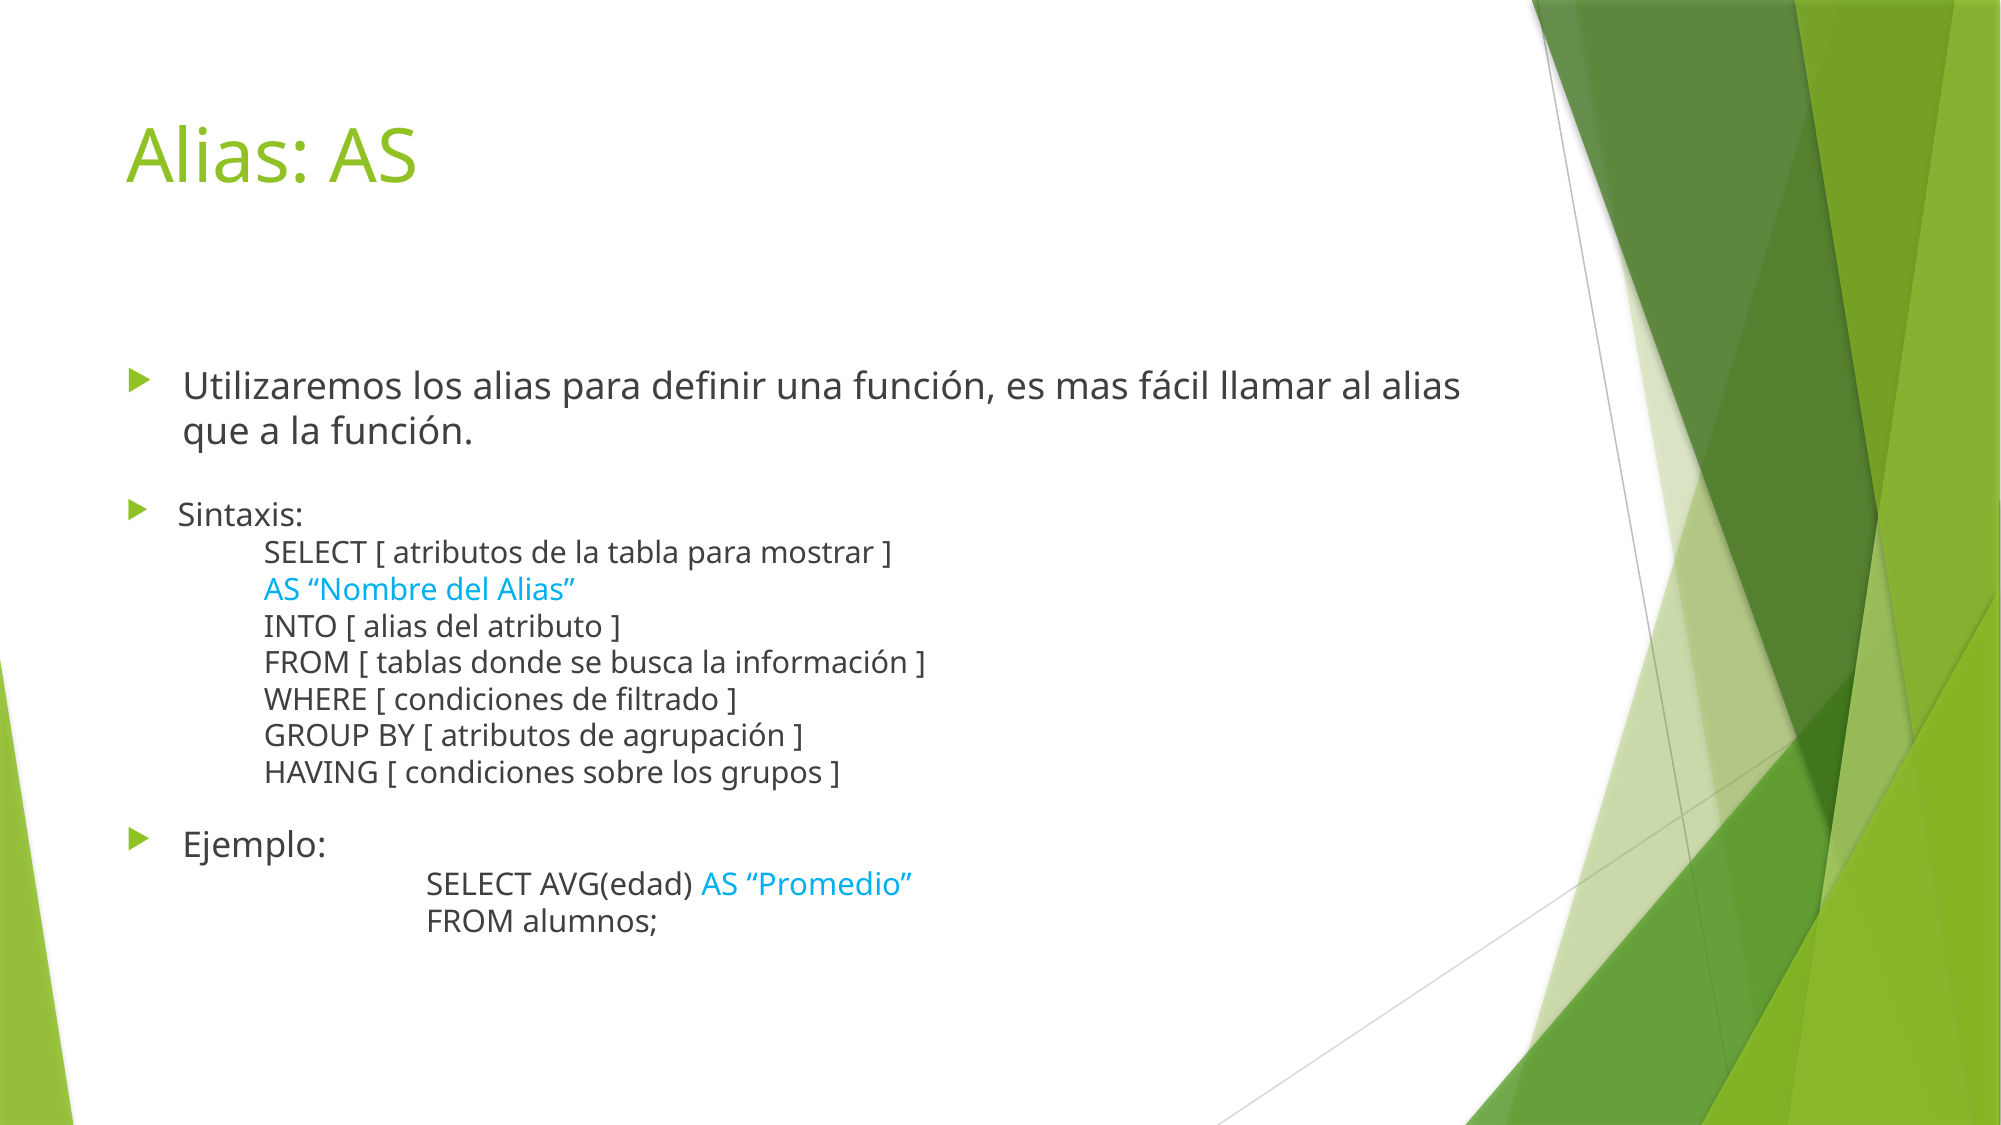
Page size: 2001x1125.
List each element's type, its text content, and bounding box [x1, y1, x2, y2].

text_box Ejemplo: SELECT AVG(edad) AS “Promedio” FROM alumnos; [111, 814, 1522, 1125]
text_box Sintaxis: SELECT [ atributos de la tabla para mostrar ] AS “Nombre del Alias” INTO [ alias del atributo ] FROM [ tablas donde se busca la información ] WHERE [ condiciones de filtrado ] GROUP BY [ atributos de agrupación ] HAVING [ condiciones sobre los grupos ] [111, 486, 1522, 799]
list Utilizaremos los alias para definir una función, es mas fácil llamar al alias que a la función. [111, 354, 1522, 472]
title Alias: AS [111, 99, 1522, 317]
